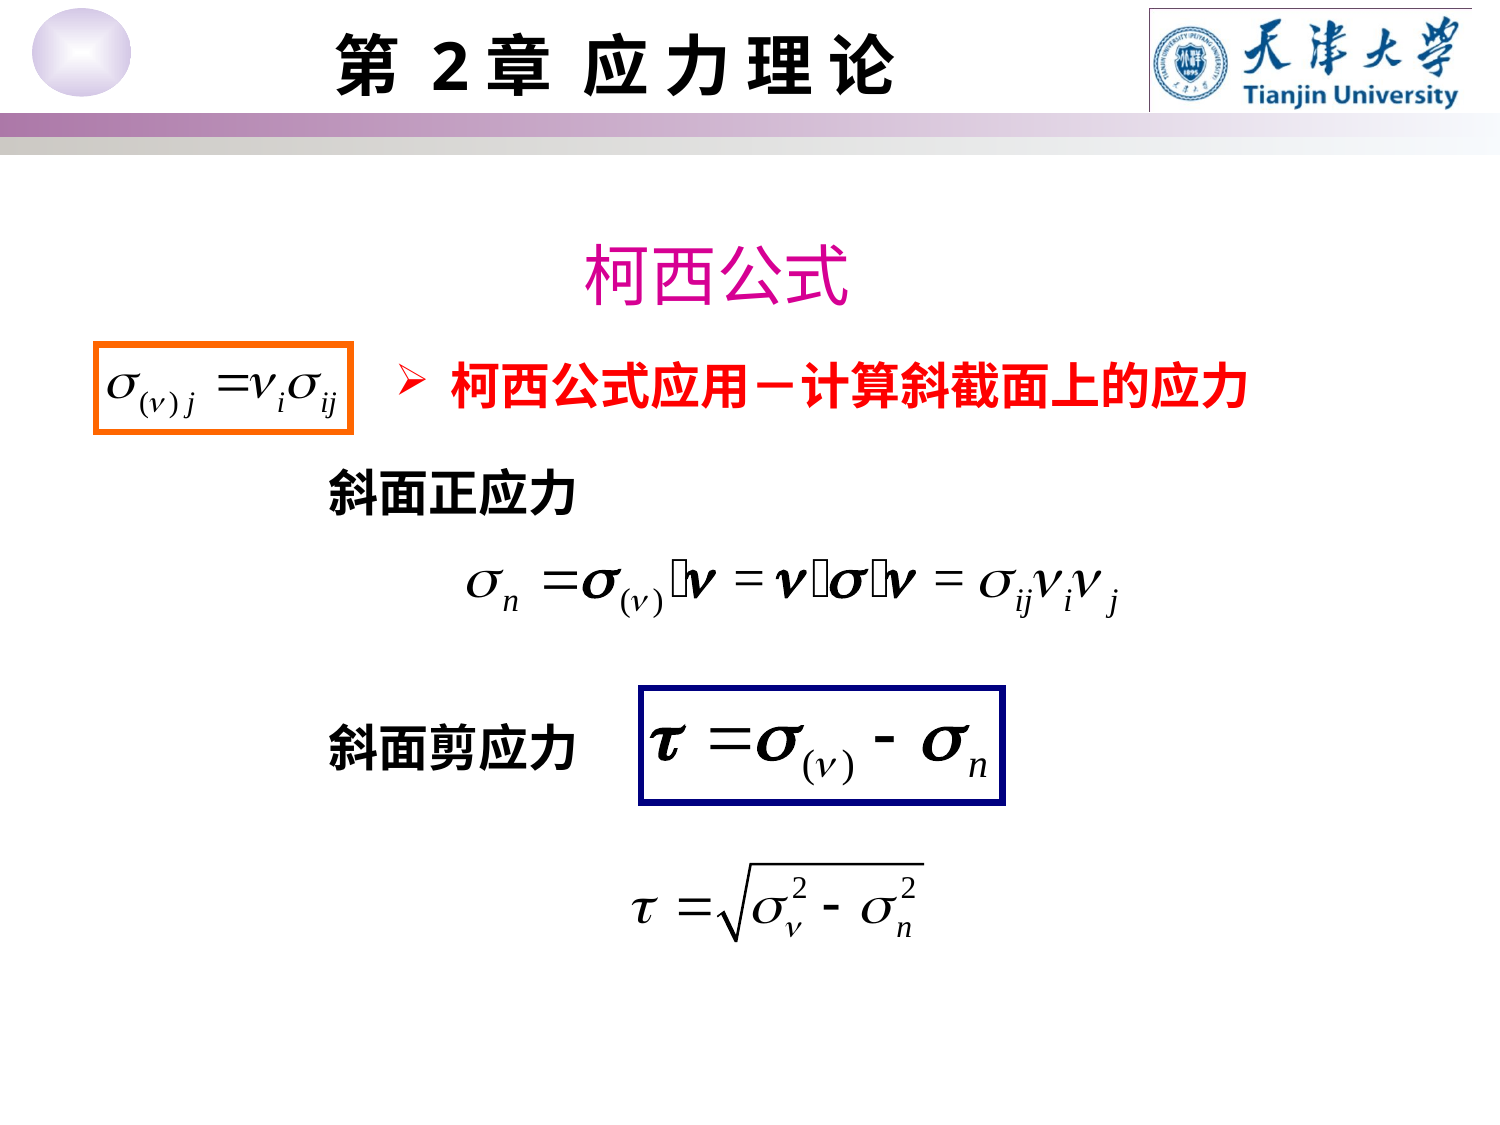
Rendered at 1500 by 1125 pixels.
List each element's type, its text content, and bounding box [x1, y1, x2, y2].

text_box 柯西公式 [380, 186, 1054, 322]
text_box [644, 690, 1000, 800]
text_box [457, 540, 1132, 631]
text_box 柯西公式应用－计算斜截面上的应力 [380, 347, 1285, 550]
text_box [626, 850, 937, 956]
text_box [99, 347, 348, 429]
text_box 斜面正应力 斜面剪应力 [314, 454, 1218, 784]
picture [1149, 8, 1472, 112]
